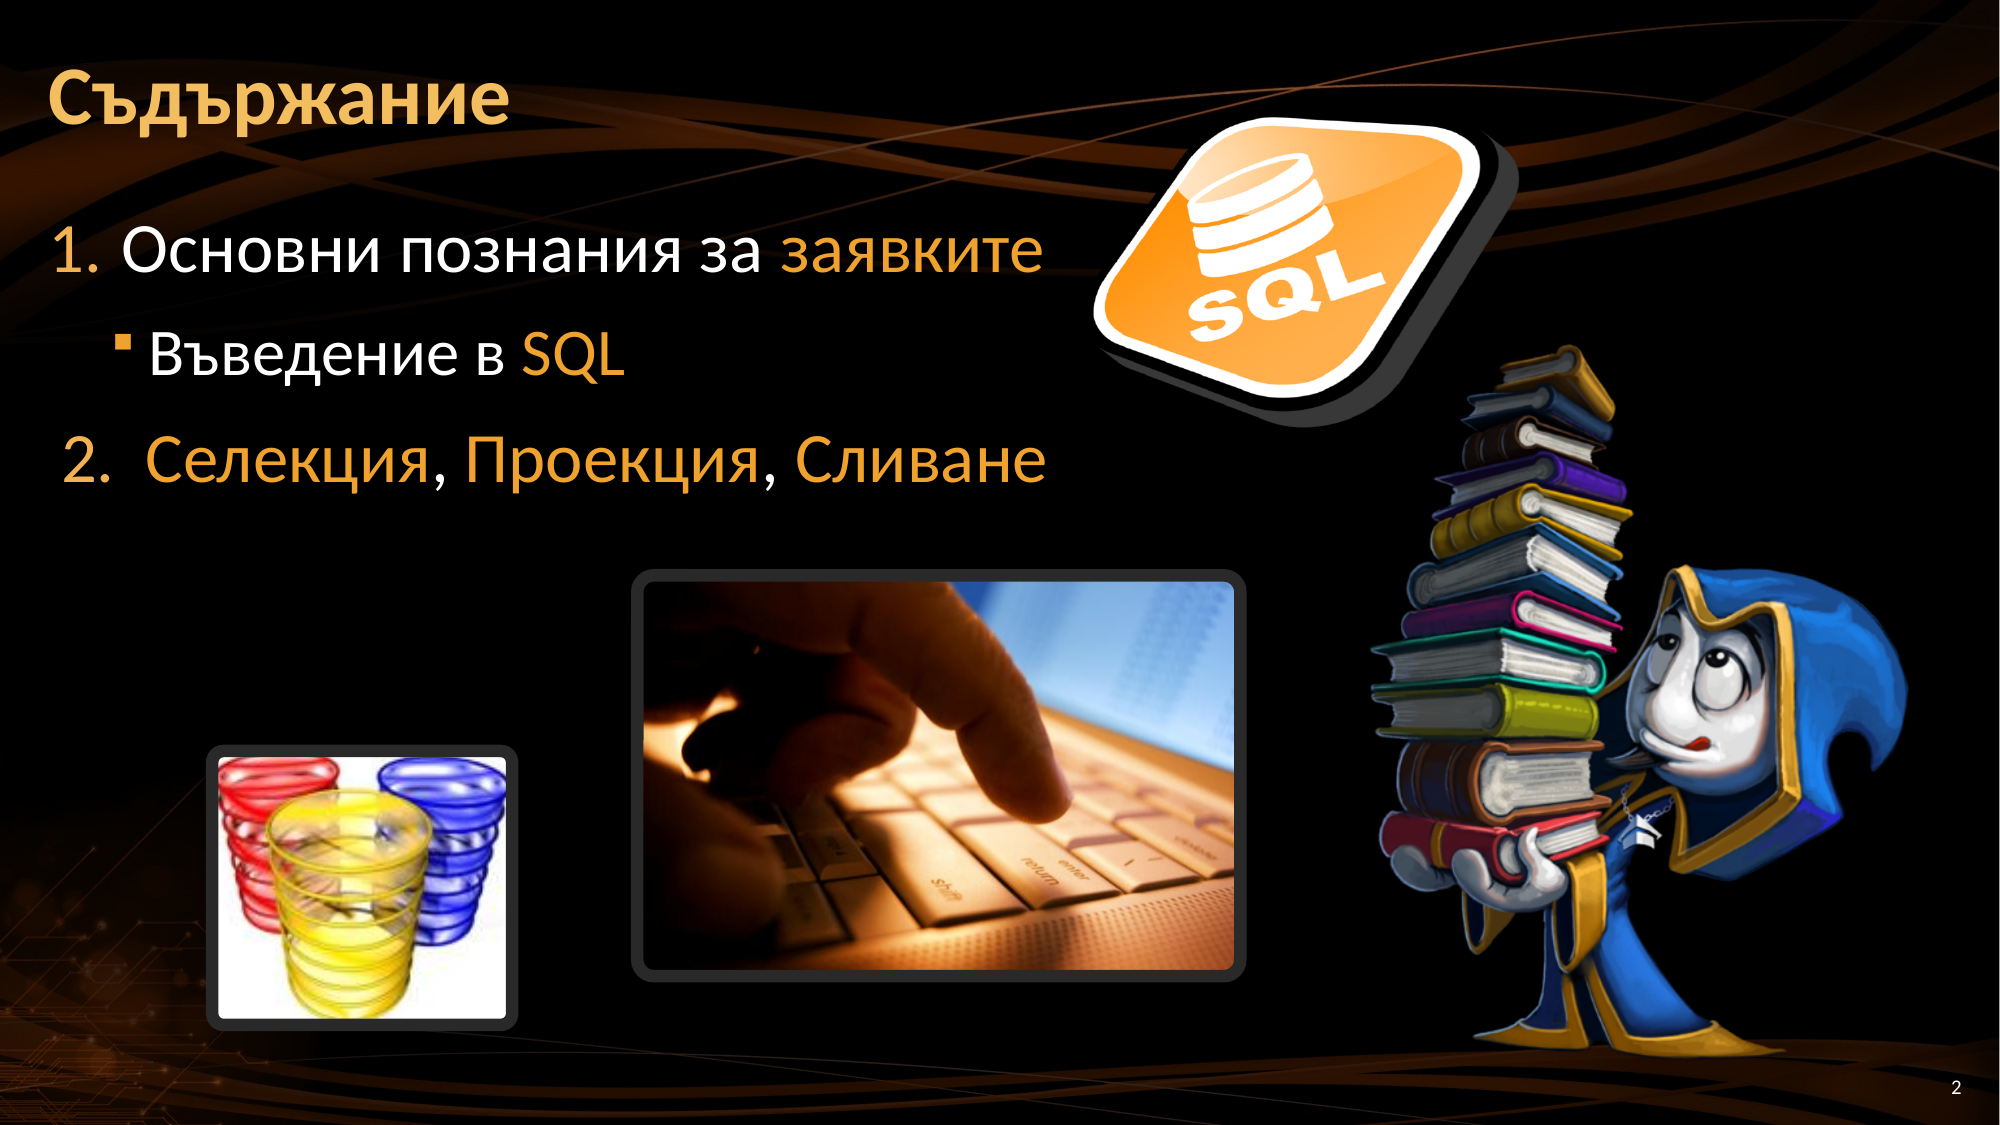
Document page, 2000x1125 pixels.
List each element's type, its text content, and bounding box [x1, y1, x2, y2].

slide_number 2 [1897, 1070, 1968, 1103]
list Основни познания за заявките Въведение в SQL Селекция, Проекция, Сливане [31, 195, 1968, 1103]
title Съдържание [30, 6, 1968, 189]
picture [0, 0, 2000, 1125]
